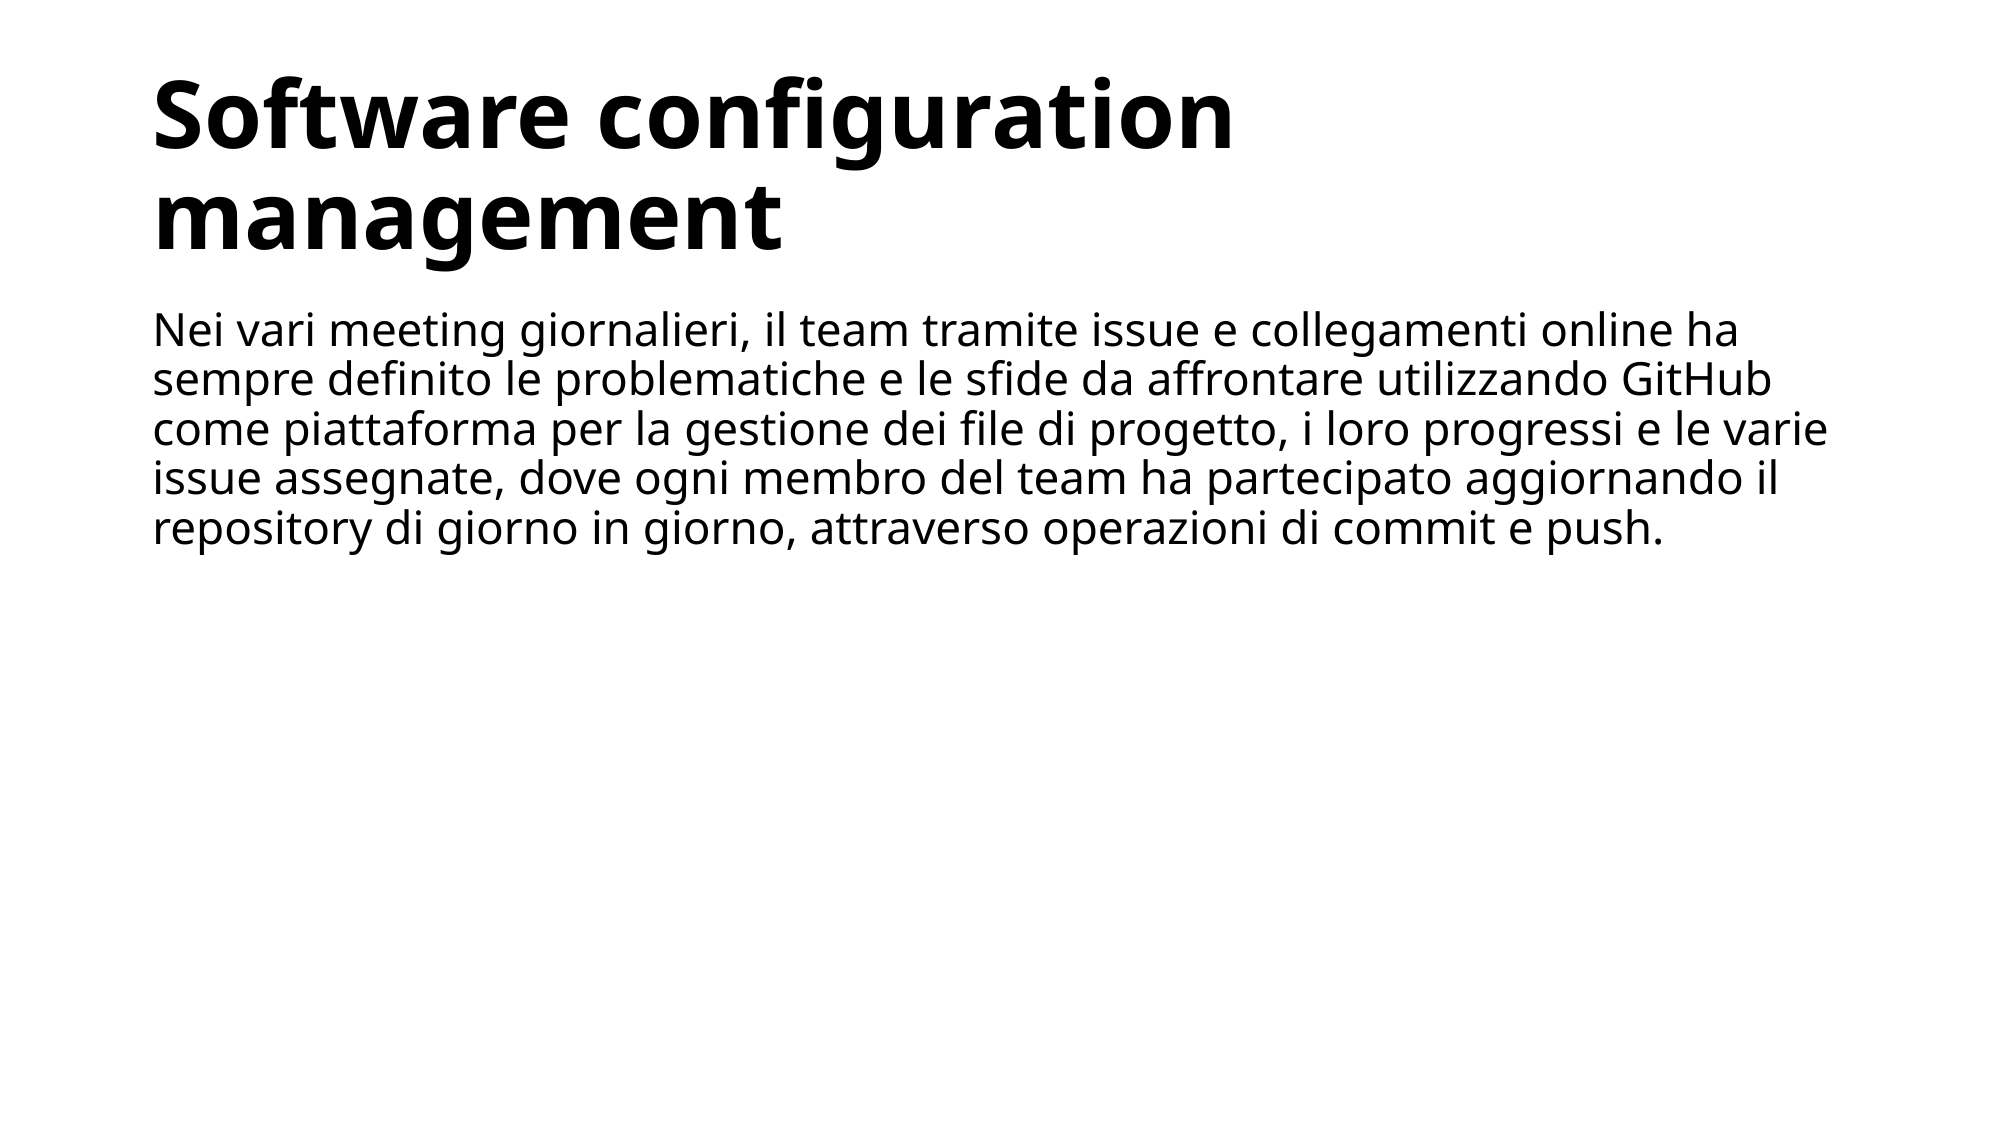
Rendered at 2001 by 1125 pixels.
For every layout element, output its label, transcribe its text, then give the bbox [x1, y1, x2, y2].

list Nei vari meeting giornalieri, il team tramite issue e collegamenti online ha sempre definito le problematiche e le sfide da affrontare utilizzando GitHub come piattaforma per la gestione dei file di progetto, i loro progressi e le varie issue assegnate, dove ogni membro del team ha partecipato aggiornando il repository di giorno in giorno, attraverso operazioni di commit e push. [137, 299, 1863, 1014]
title Software configuration management​ [137, 59, 1863, 278]
